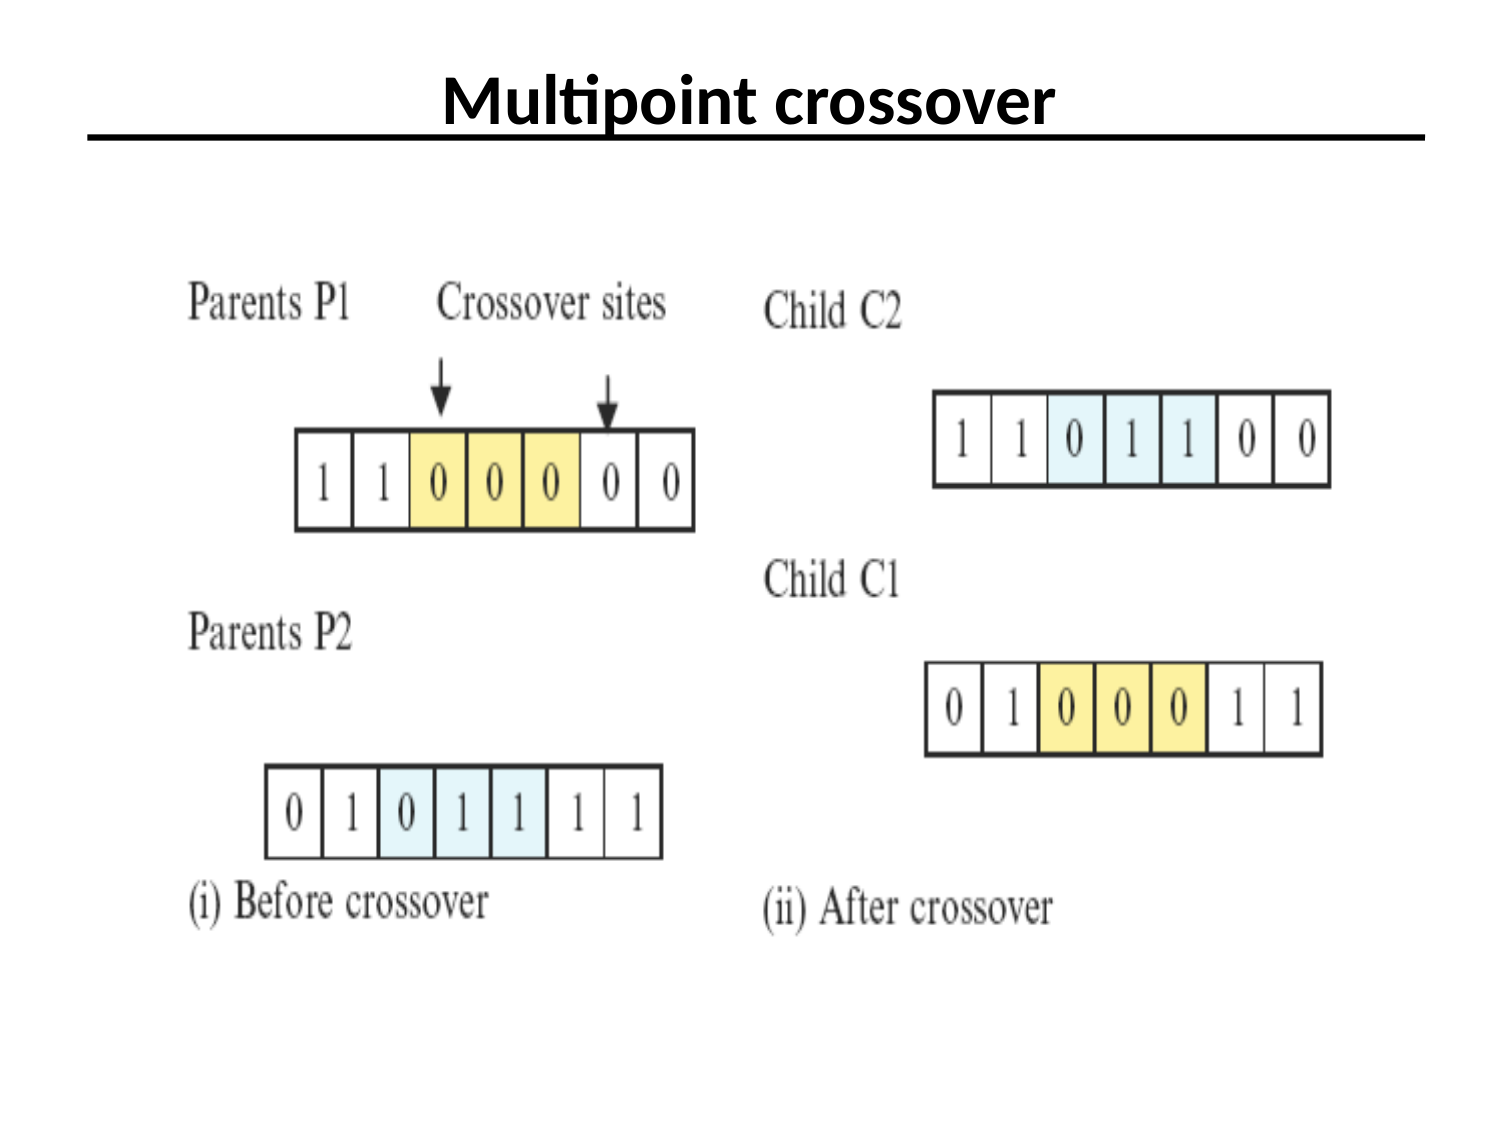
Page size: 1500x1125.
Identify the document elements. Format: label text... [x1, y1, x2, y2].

title Multipoint crossover [75, 45, 1425, 233]
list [62, 262, 1388, 963]
